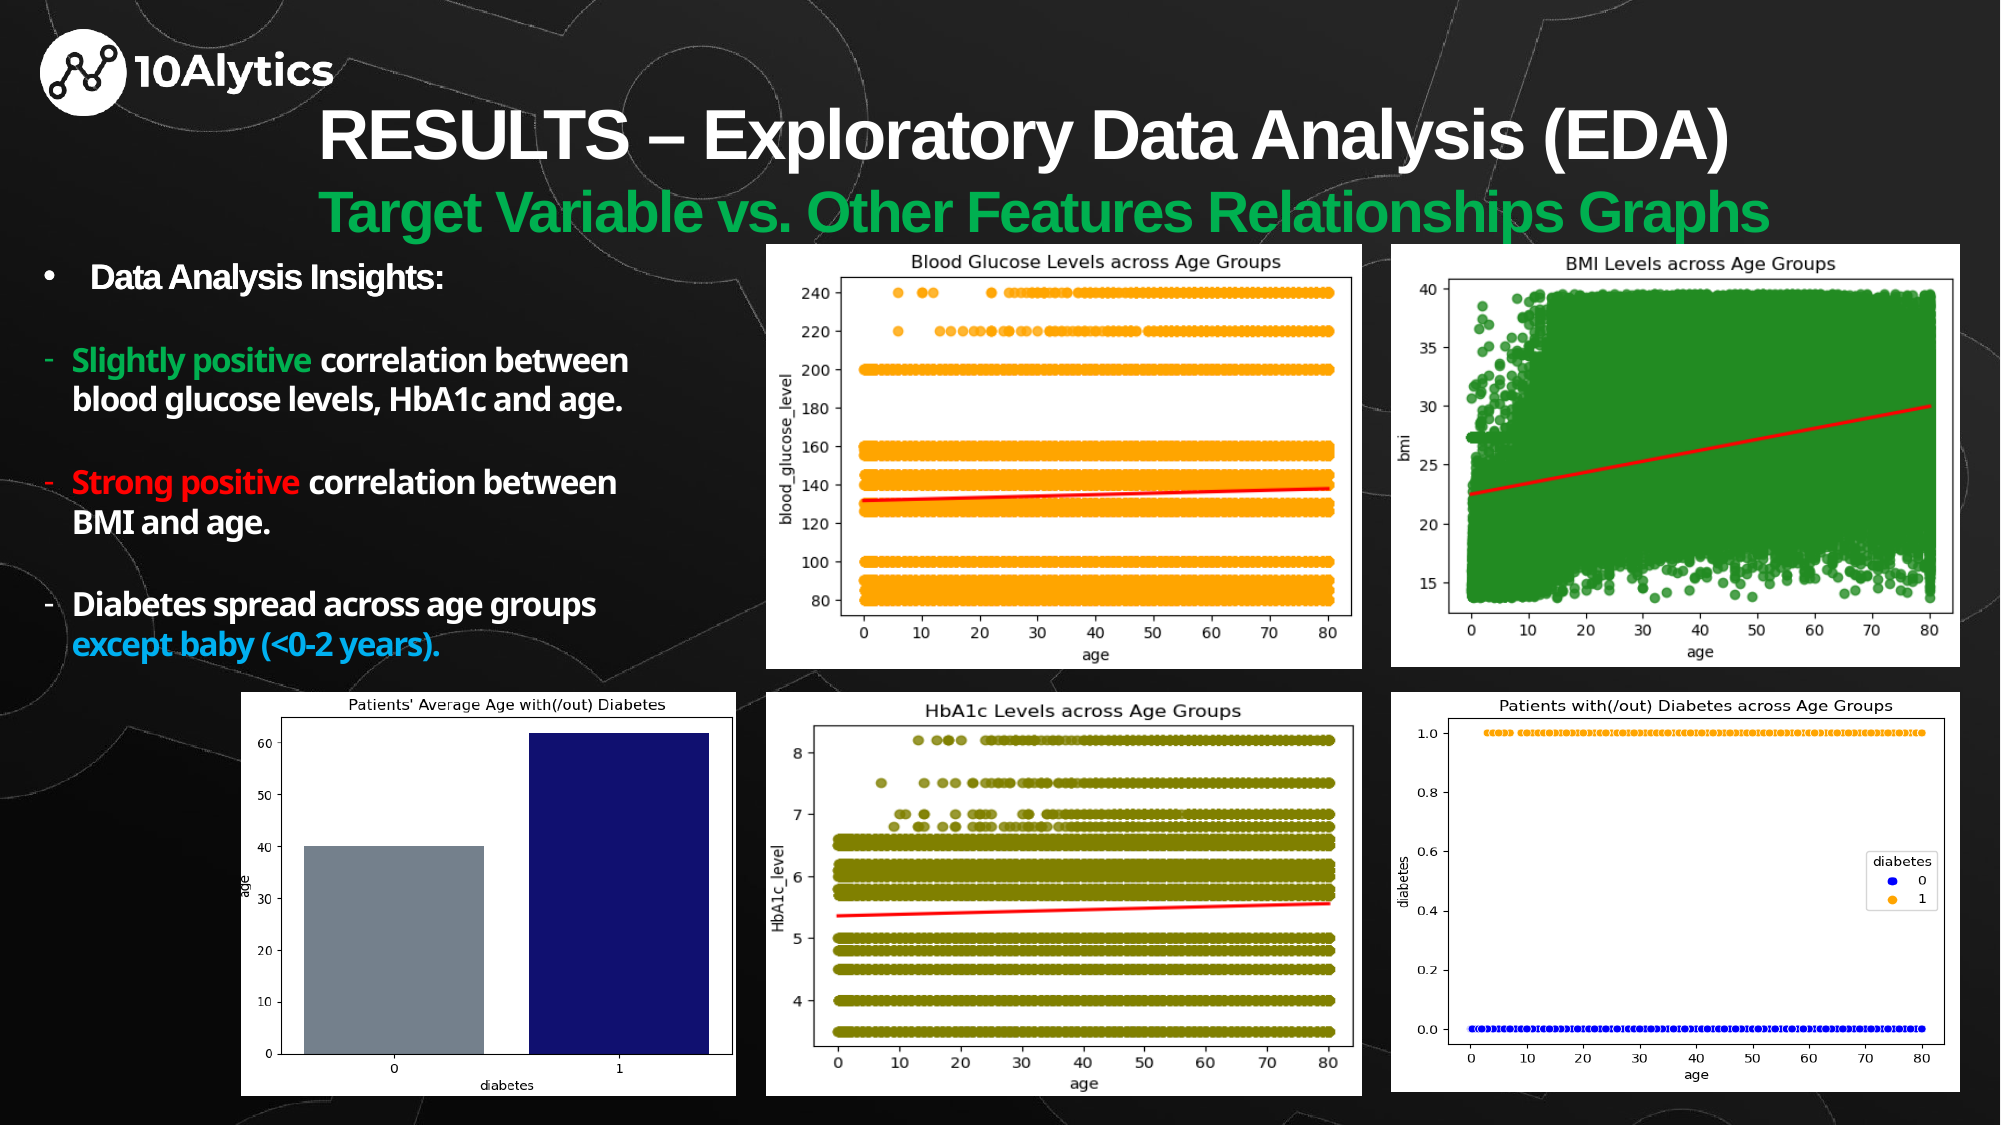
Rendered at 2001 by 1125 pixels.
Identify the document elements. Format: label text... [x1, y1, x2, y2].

text_box Data Analysis Insights: Slightly positive correlation between blood glucose levels, HbA1c and age. Strong positive correlation between BMI and age. Diabetes spread across age groups except baby (<0-2 years). [41, 251, 663, 732]
picture [0, 0, 2000, 1125]
title RESULTS – Exploratory Data Analysis (EDA) Target Variable vs. Other Features Relationships Graphs [101, 29, 1956, 277]
